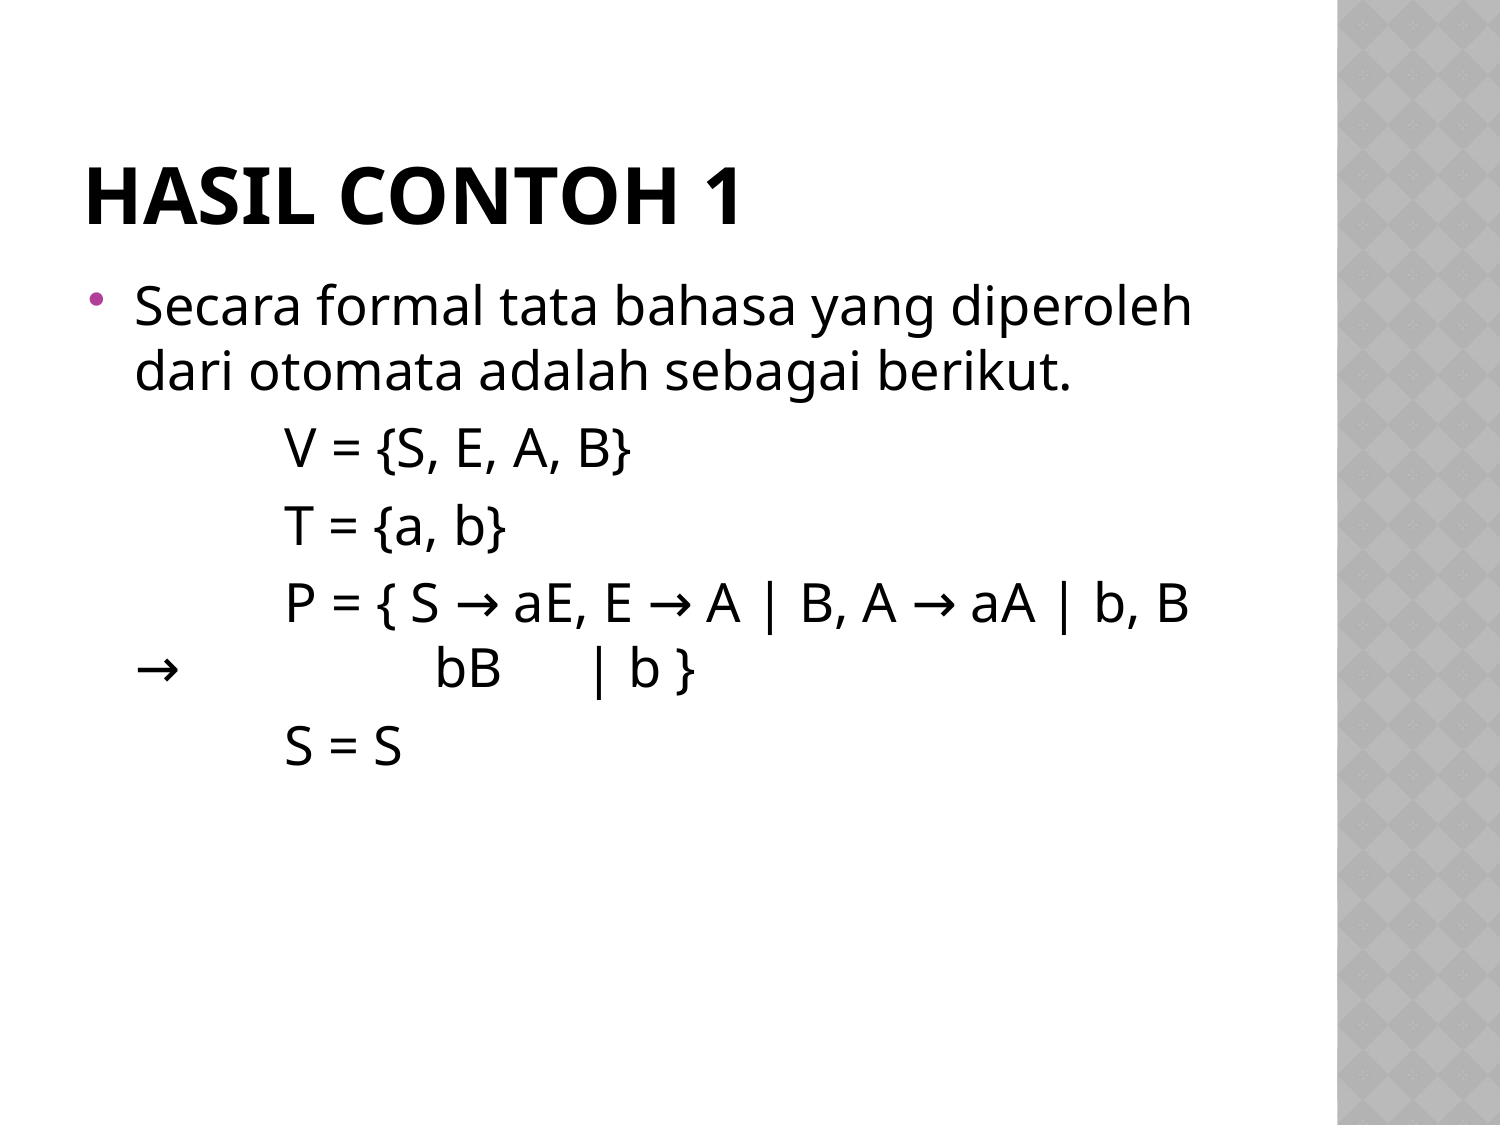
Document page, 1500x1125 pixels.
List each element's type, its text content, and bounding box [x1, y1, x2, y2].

list Secara formal tata bahasa yang diperoleh dari otomata adalah sebagai berikut. V = {S, E, A, B} T = {a, b} P = { S → aE, E → A | B, A → aA | b, B → bB | b } S = S [75, 264, 1263, 1059]
title Hasil contoh 1 [75, 52, 1263, 240]
